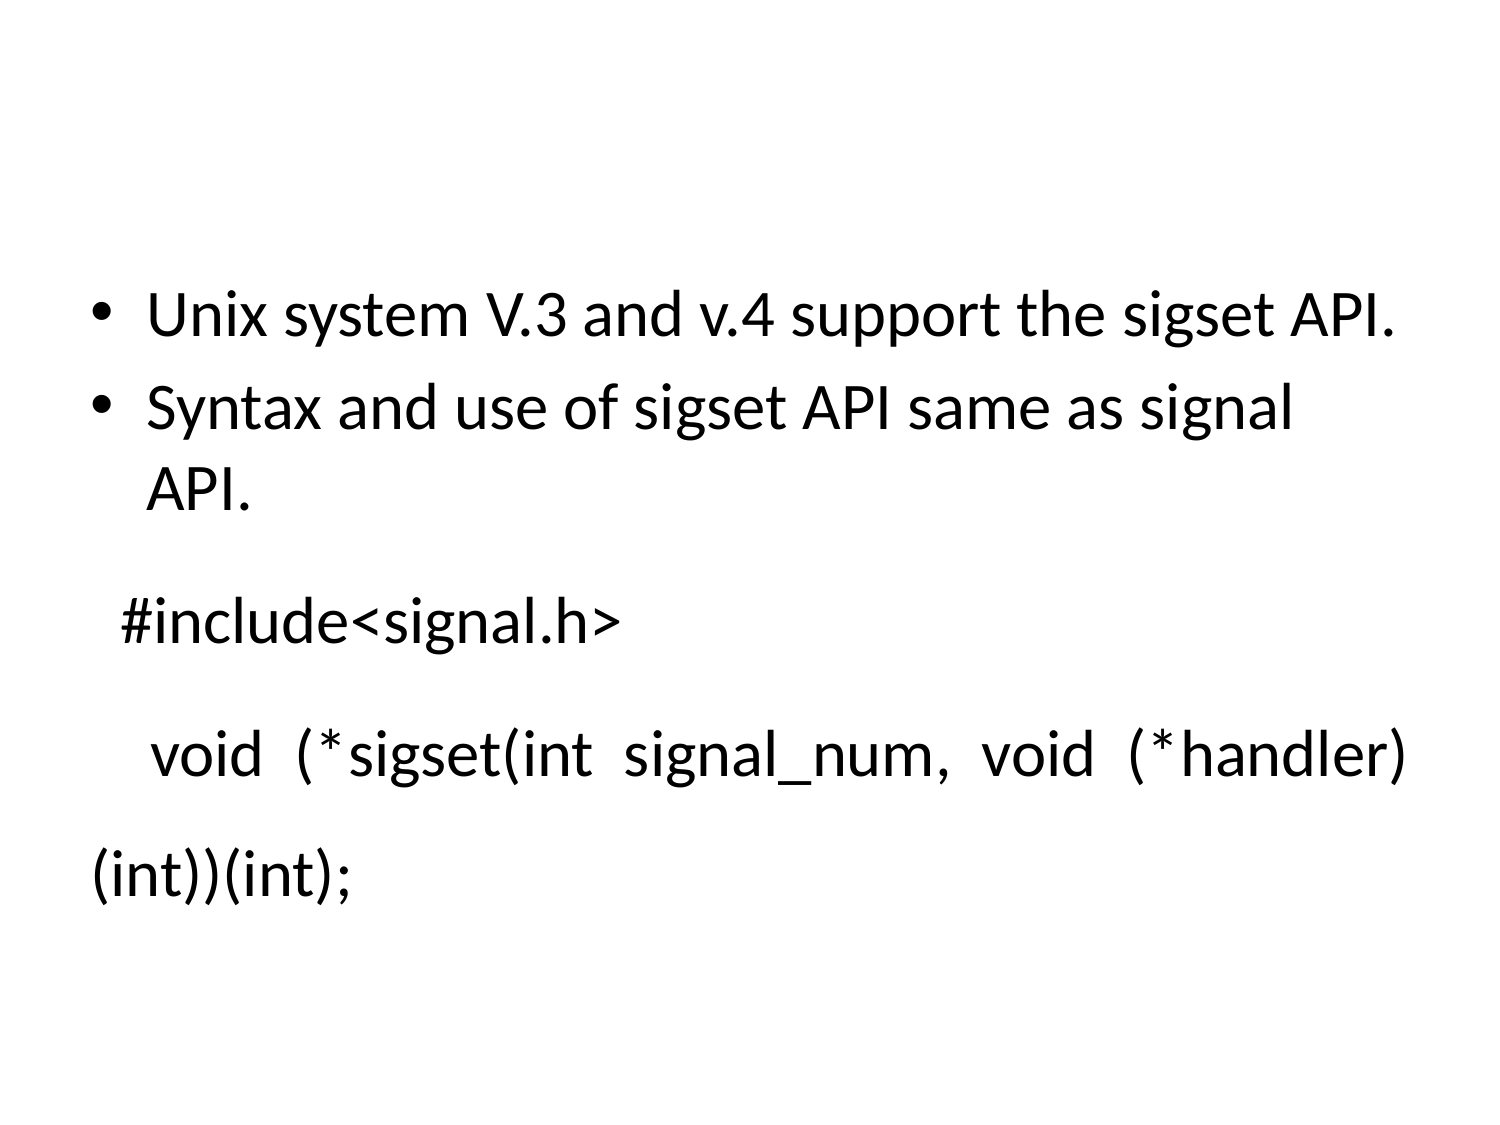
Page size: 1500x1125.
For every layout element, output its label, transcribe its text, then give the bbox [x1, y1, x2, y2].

list Unix system V.3 and v.4 support the sigset API. Syntax and use of sigset API same as signal API. #include<signal.h> void (*sigset(int signal_num, void (*handler)(int))(int); [75, 262, 1425, 1005]
